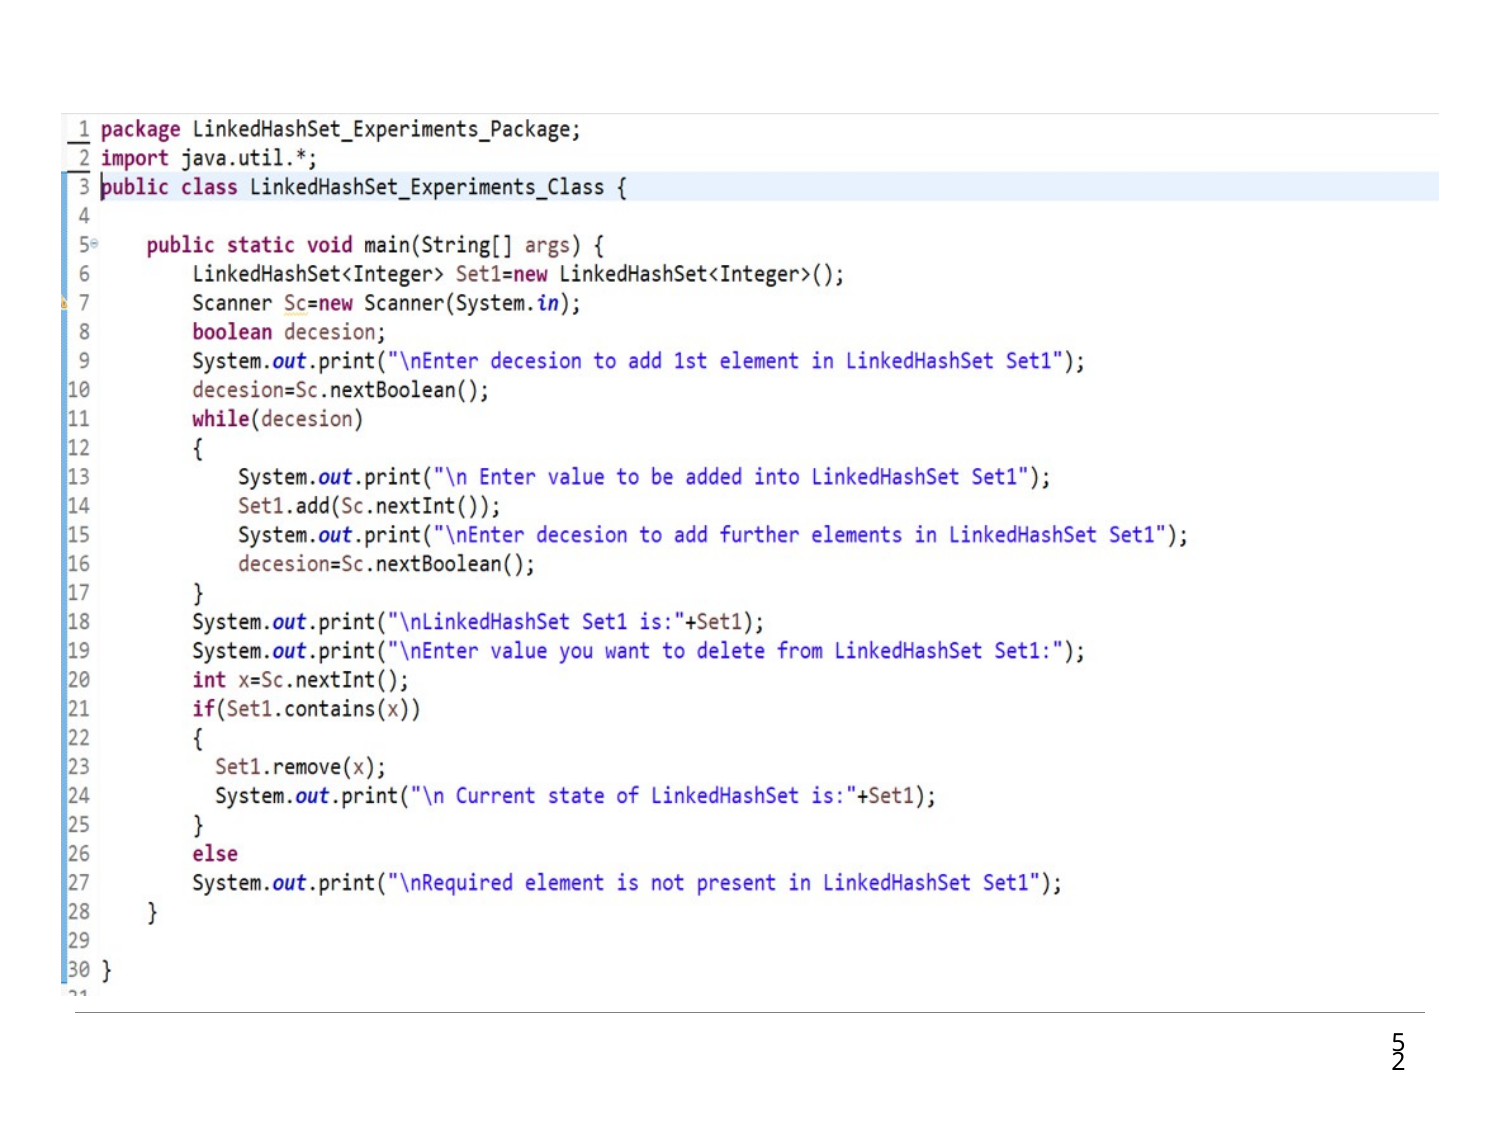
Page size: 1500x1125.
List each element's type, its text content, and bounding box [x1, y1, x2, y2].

picture [61, 113, 1439, 996]
slide_number 31 [1385, 1033, 1419, 1125]
